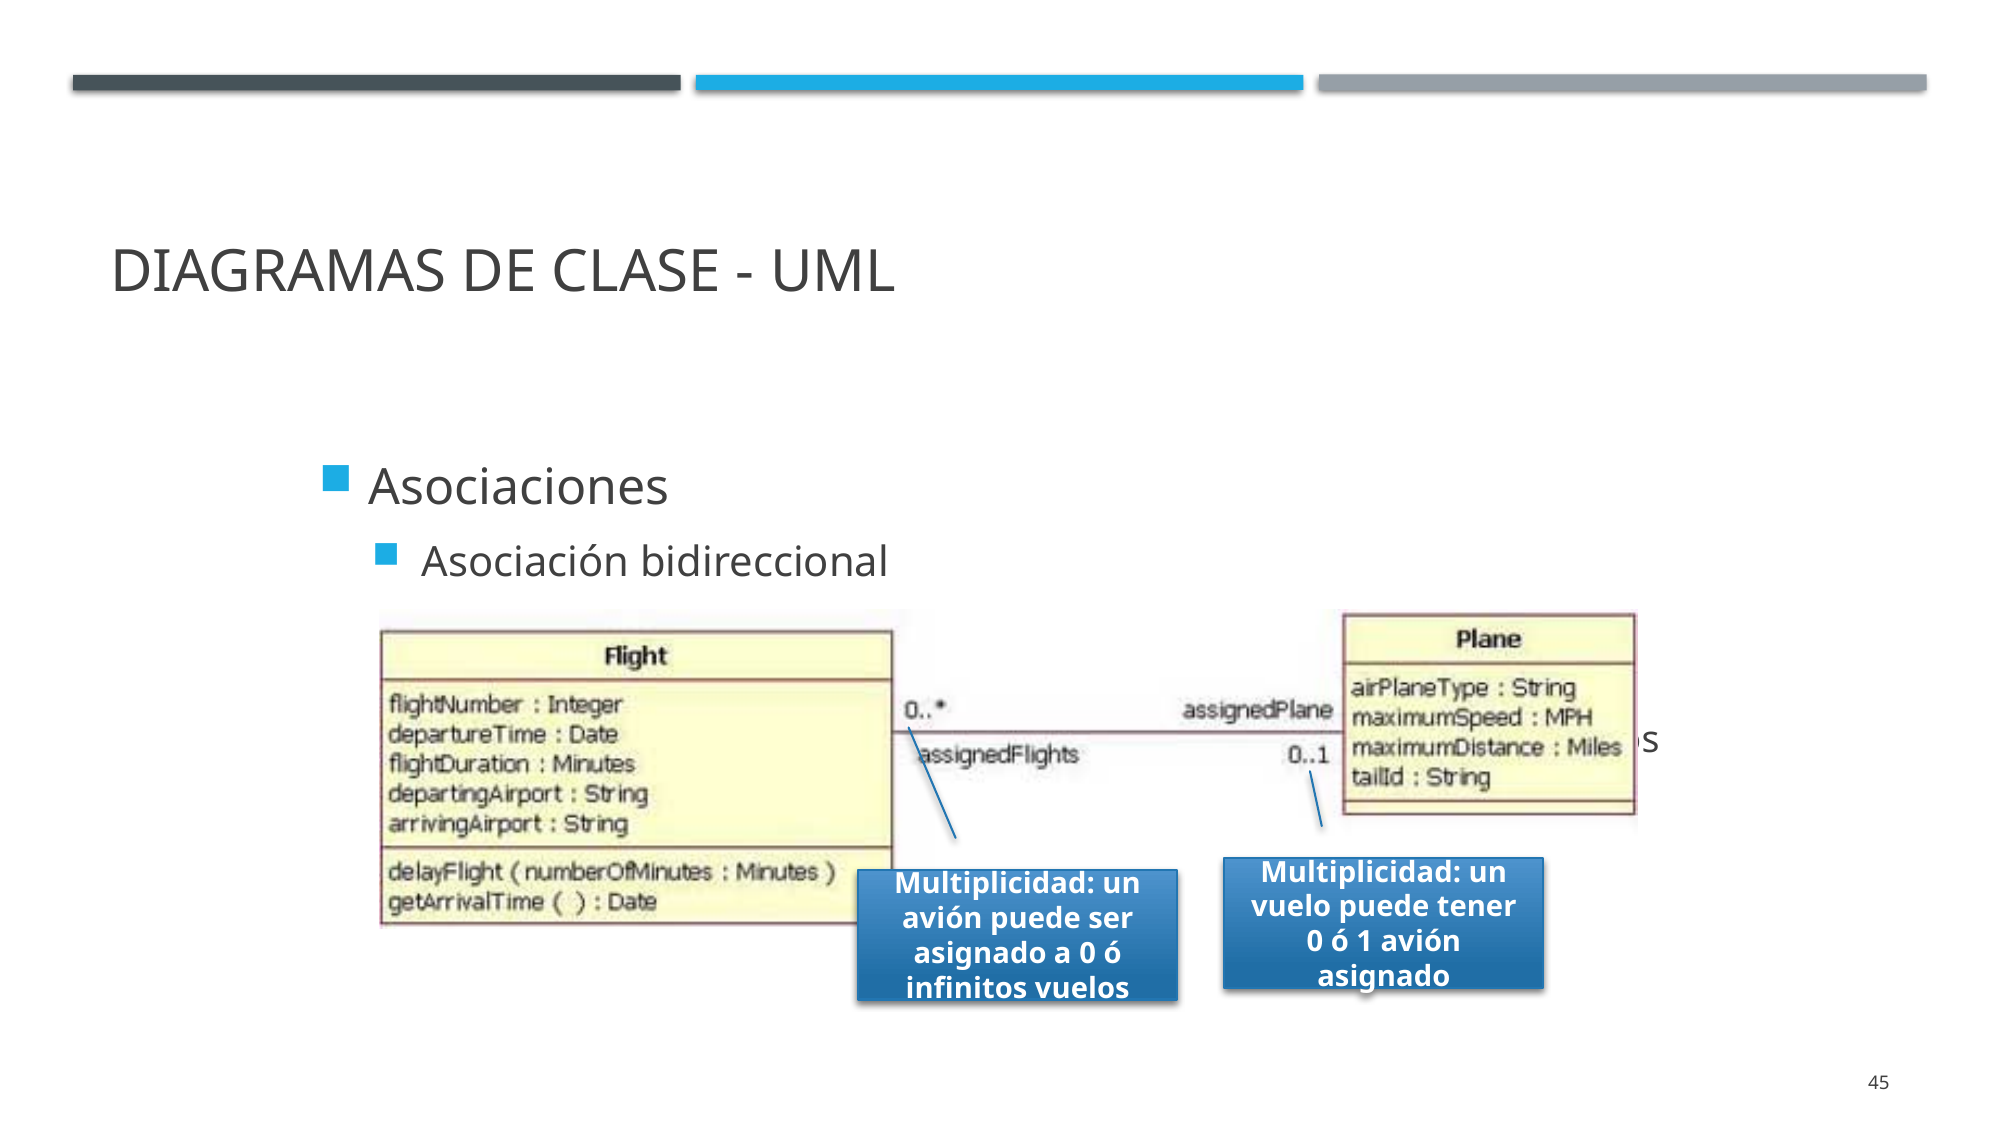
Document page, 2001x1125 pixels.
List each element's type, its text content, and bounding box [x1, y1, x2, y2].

text_box Multiplicidad: un vuelo puede tener 0 ó 1 avión asignado [1223, 938, 1544, 989]
picture [378, 609, 1639, 930]
list Asociaciones Asociación bidireccional Elementos de ambas clases pueden existir de manera independiente Elementos de ambas clases son consientes de la relación entre ellos El vuelo conoce el avión asignado, y el avión conoce el vuelo asignado [303, 262, 1686, 1005]
slide_number 45 [1732, 1053, 1905, 1114]
title Diagramas de clase - UML [95, 115, 1905, 311]
text_box Multiplicidad: un avión puede ser asignado a 0 ó infinitos vuelos [857, 938, 1178, 1001]
